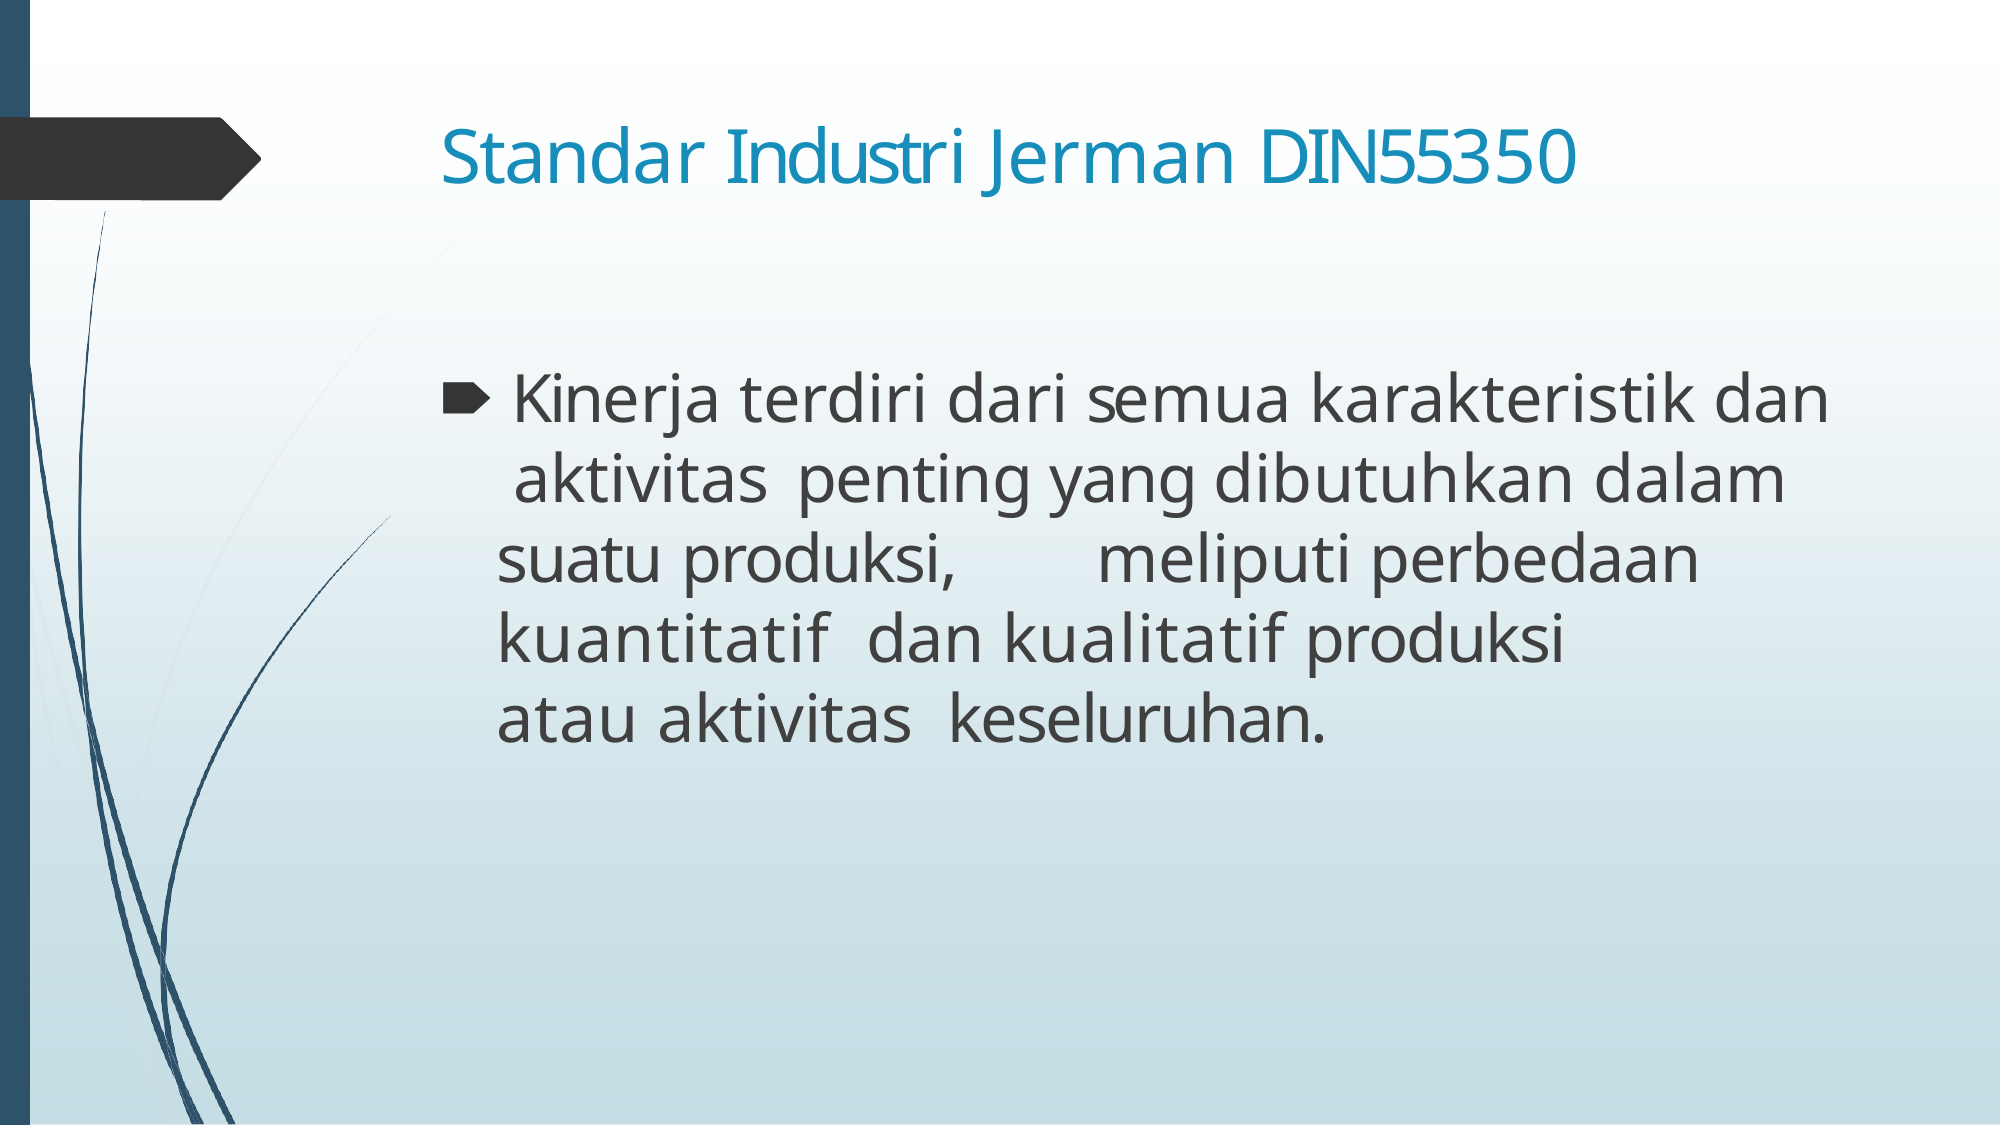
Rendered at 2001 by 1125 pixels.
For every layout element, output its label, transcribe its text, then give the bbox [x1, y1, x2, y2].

picture [30, 0, 2000, 1125]
text_box 🠶 Kinerja terdiri dari semua karakteristik dan aktivitas penting yang dibutuhkan dalam suatu produksi, meliputi perbedaan kuantitatif dan kualitatif produksi atau aktivitas keseluruhan. [437, 354, 1836, 756]
title Standar Industri Jerman DIN55350 [438, 106, 1654, 296]
